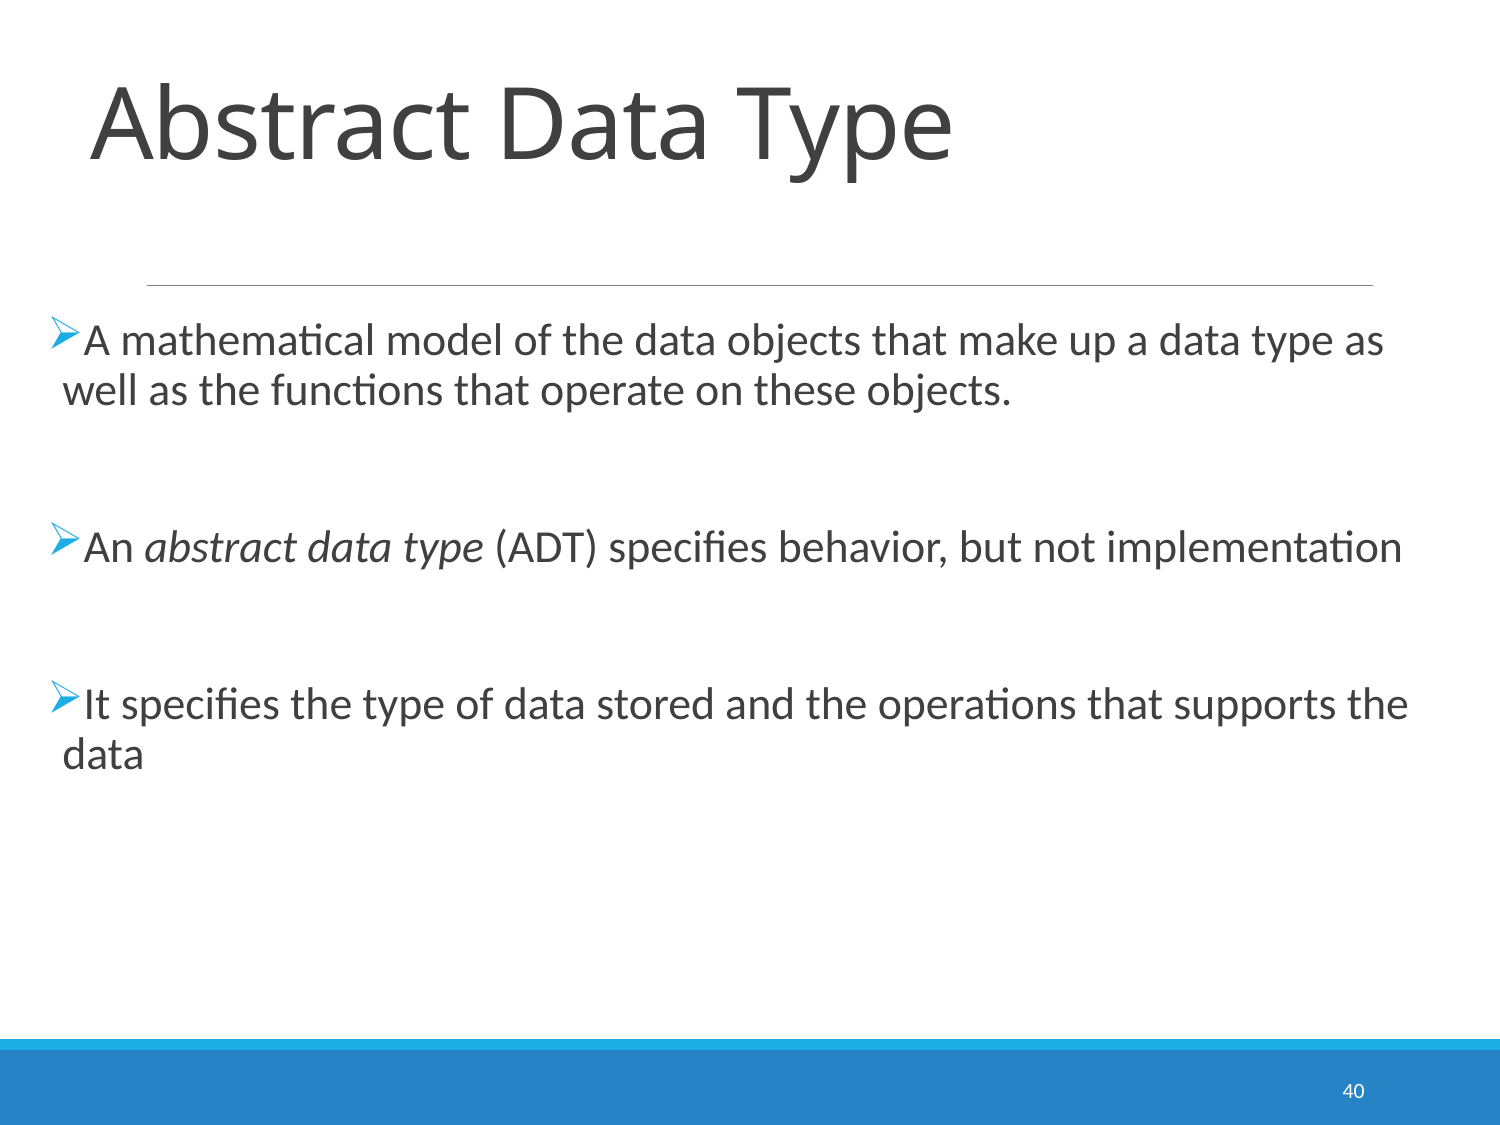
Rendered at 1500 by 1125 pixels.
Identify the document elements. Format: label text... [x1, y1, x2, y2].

slide_number 40 [1218, 1059, 1380, 1120]
title Abstract Data Type [75, 62, 1175, 188]
list A mathematical model of the data objects that make up a data type as well as the functions that operate on these objects. An abstract data type (ADT) specifies behavior, but not implementation It specifies the type of data stored and the operations that supports the data [47, 308, 1463, 875]
